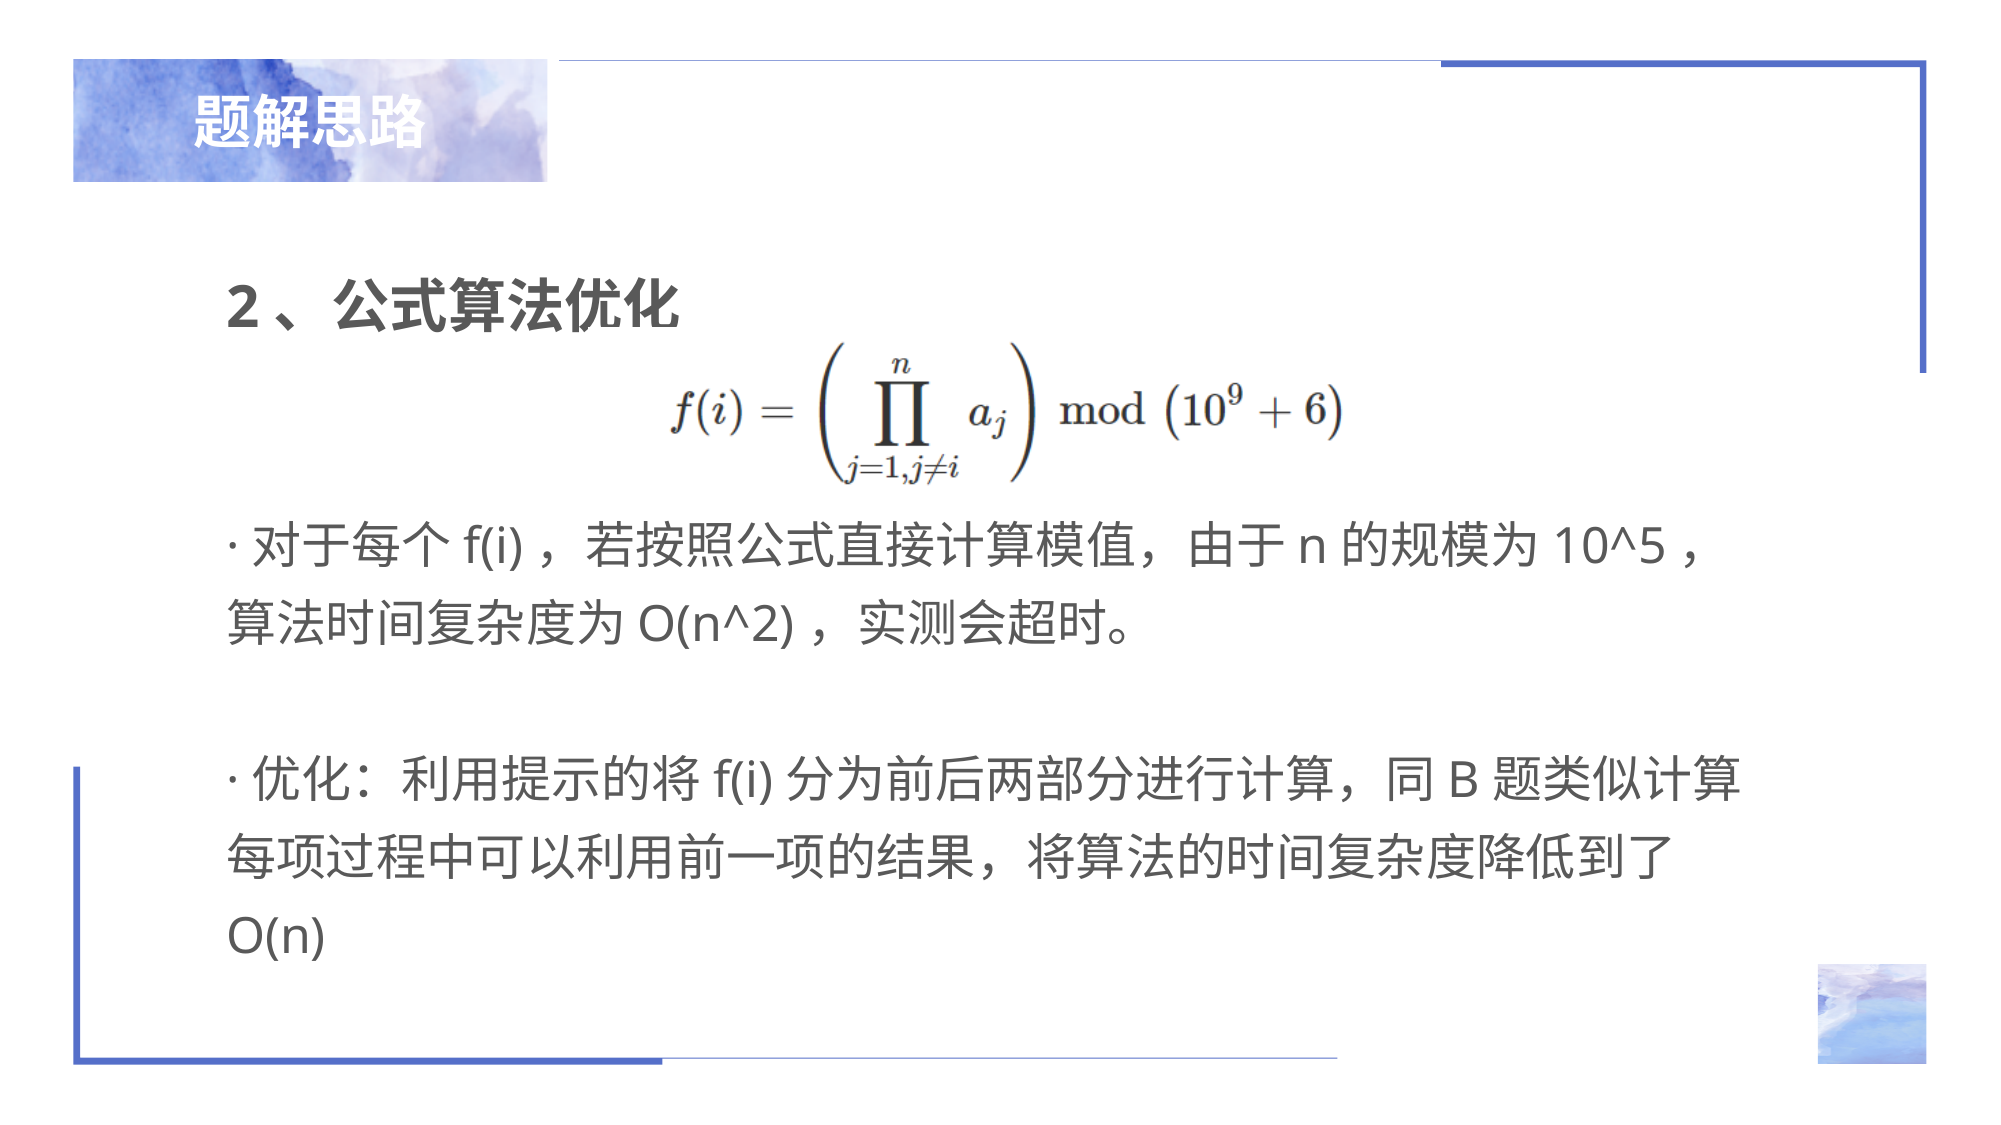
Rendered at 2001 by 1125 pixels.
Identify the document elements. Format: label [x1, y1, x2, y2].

picture [588, 327, 1412, 509]
text_box [73, 59, 1927, 1066]
